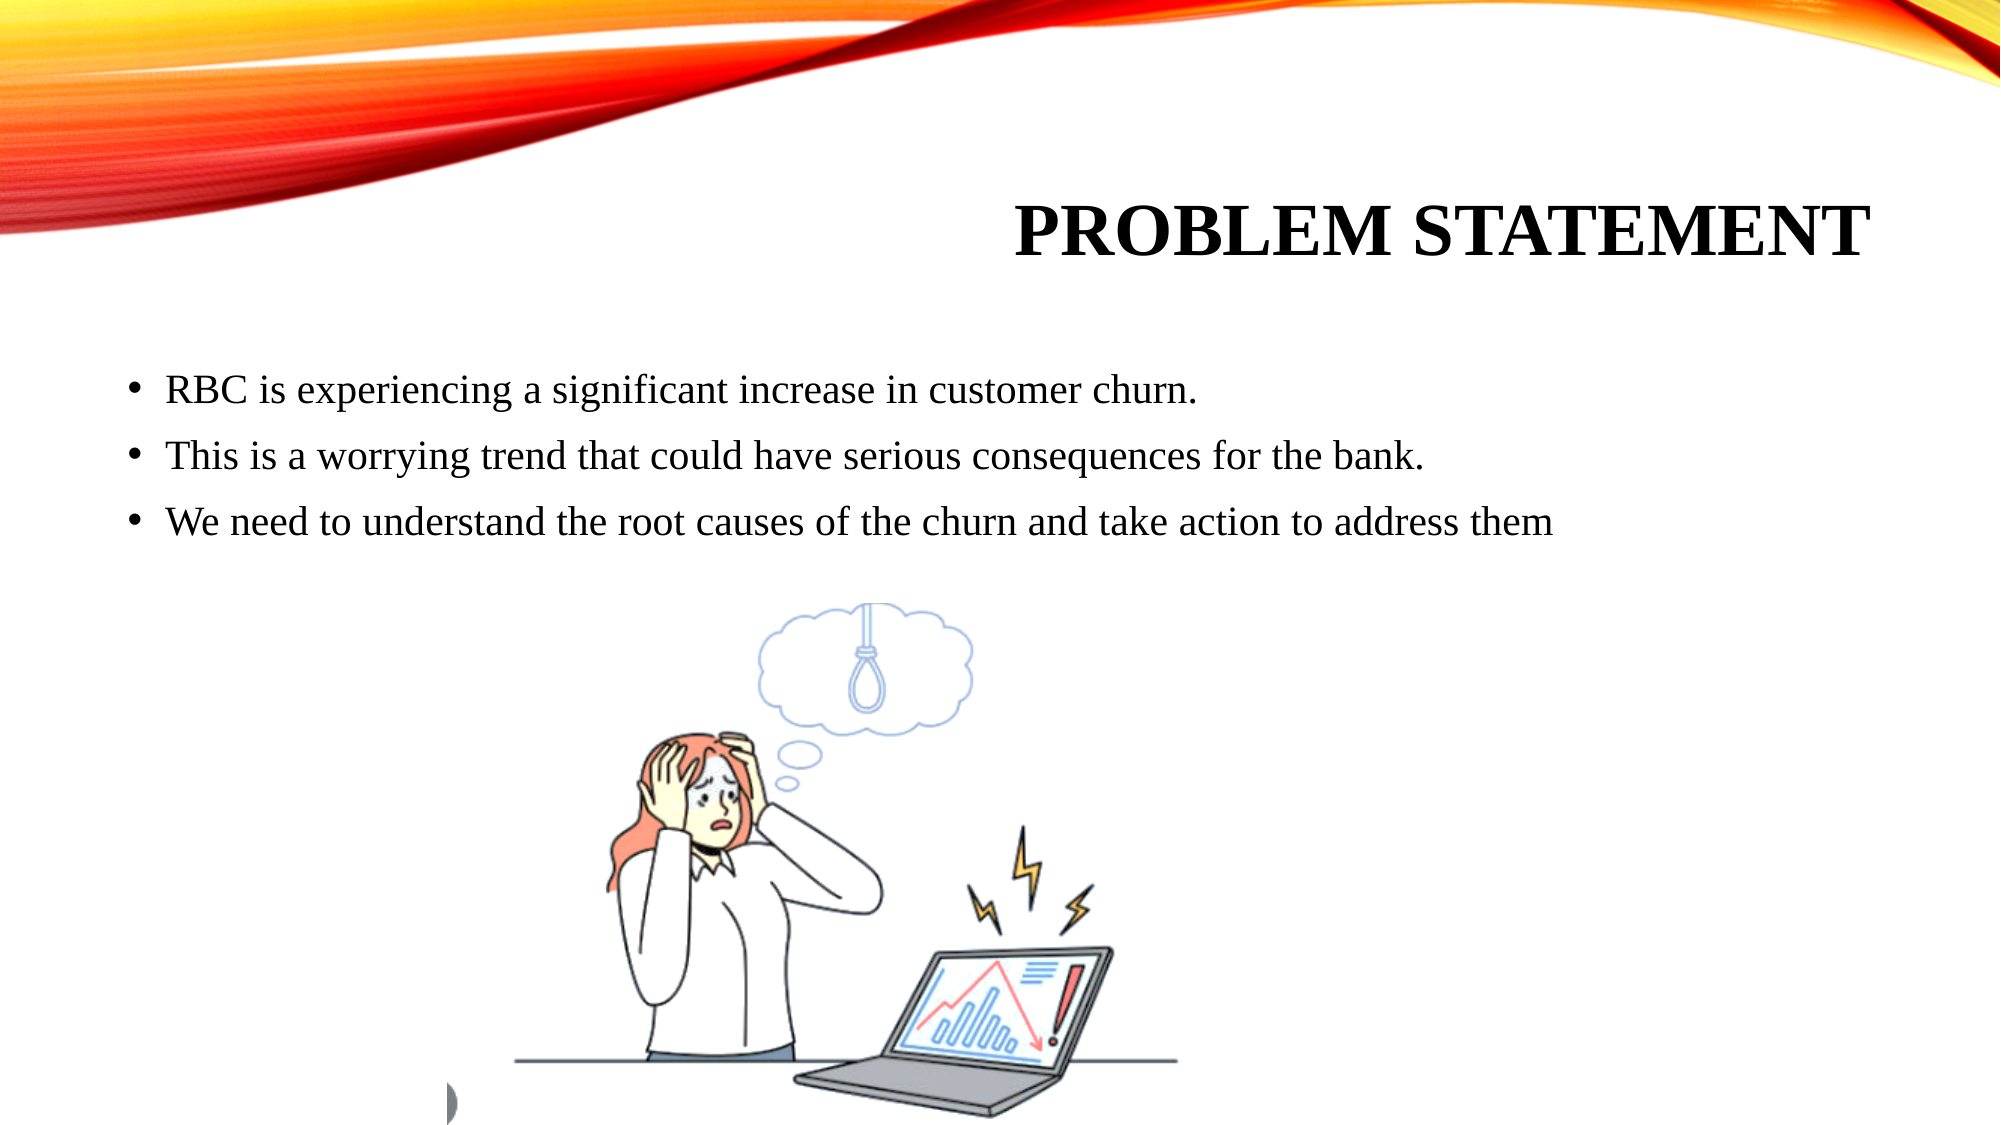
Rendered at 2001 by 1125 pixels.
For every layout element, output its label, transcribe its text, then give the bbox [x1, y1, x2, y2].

title Problem statement [474, 125, 1888, 338]
list RBC is experiencing a significant increase in customer churn. This is a worrying trend that could have serious consequences for the bank. We need to understand the root causes of the churn and take action to address them [112, 360, 1888, 1021]
picture [447, 603, 1238, 1125]
picture [0, 0, 2000, 237]
